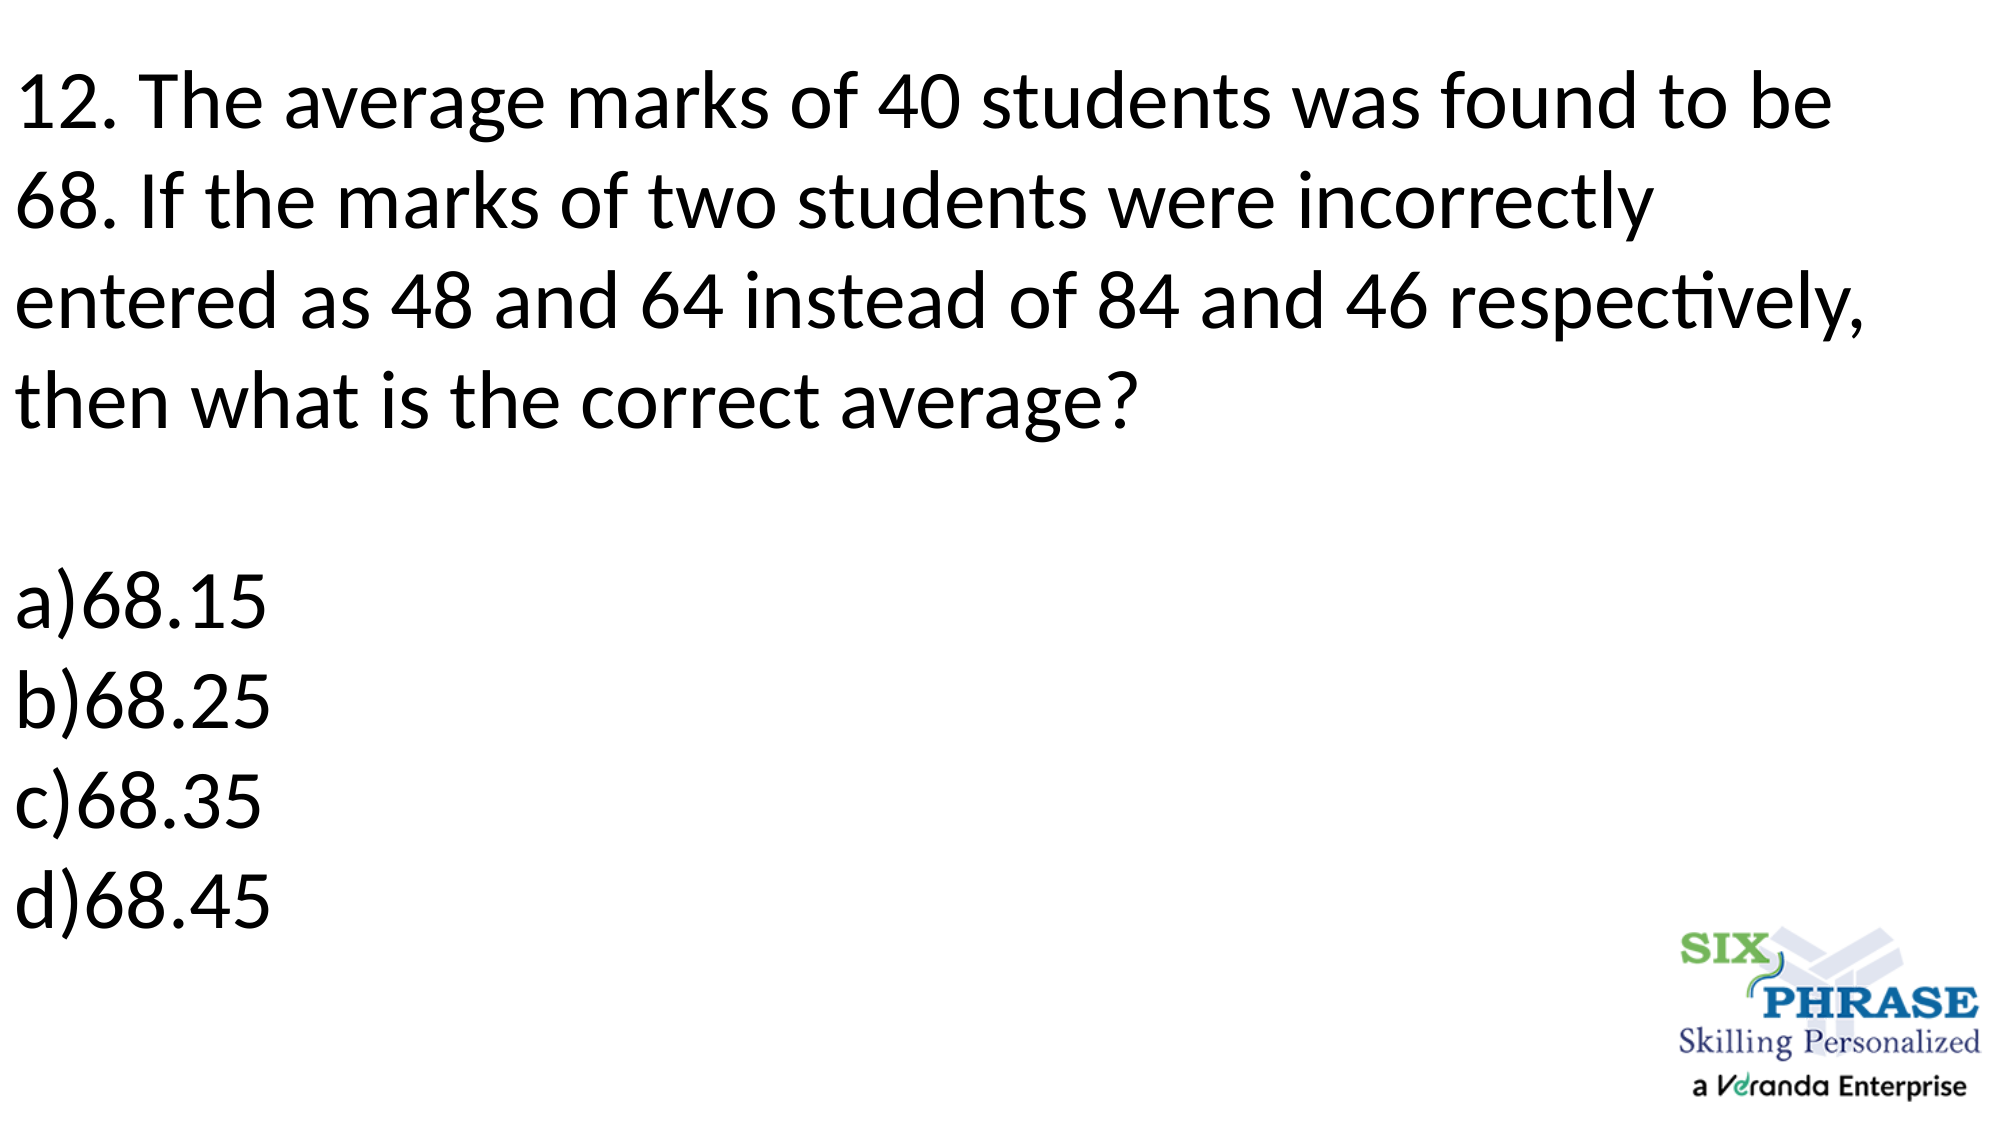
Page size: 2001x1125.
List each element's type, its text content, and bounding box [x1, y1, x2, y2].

picture [1662, 912, 2000, 1113]
text_box 12. The average marks of 40 students was found to be 68. If the marks of two students were incorrectly entered as 48 and 64 instead of 84 and 46 respectively, then what is the correct average? 68.15 68.25 68.35 68.45 [0, 37, 1938, 998]
